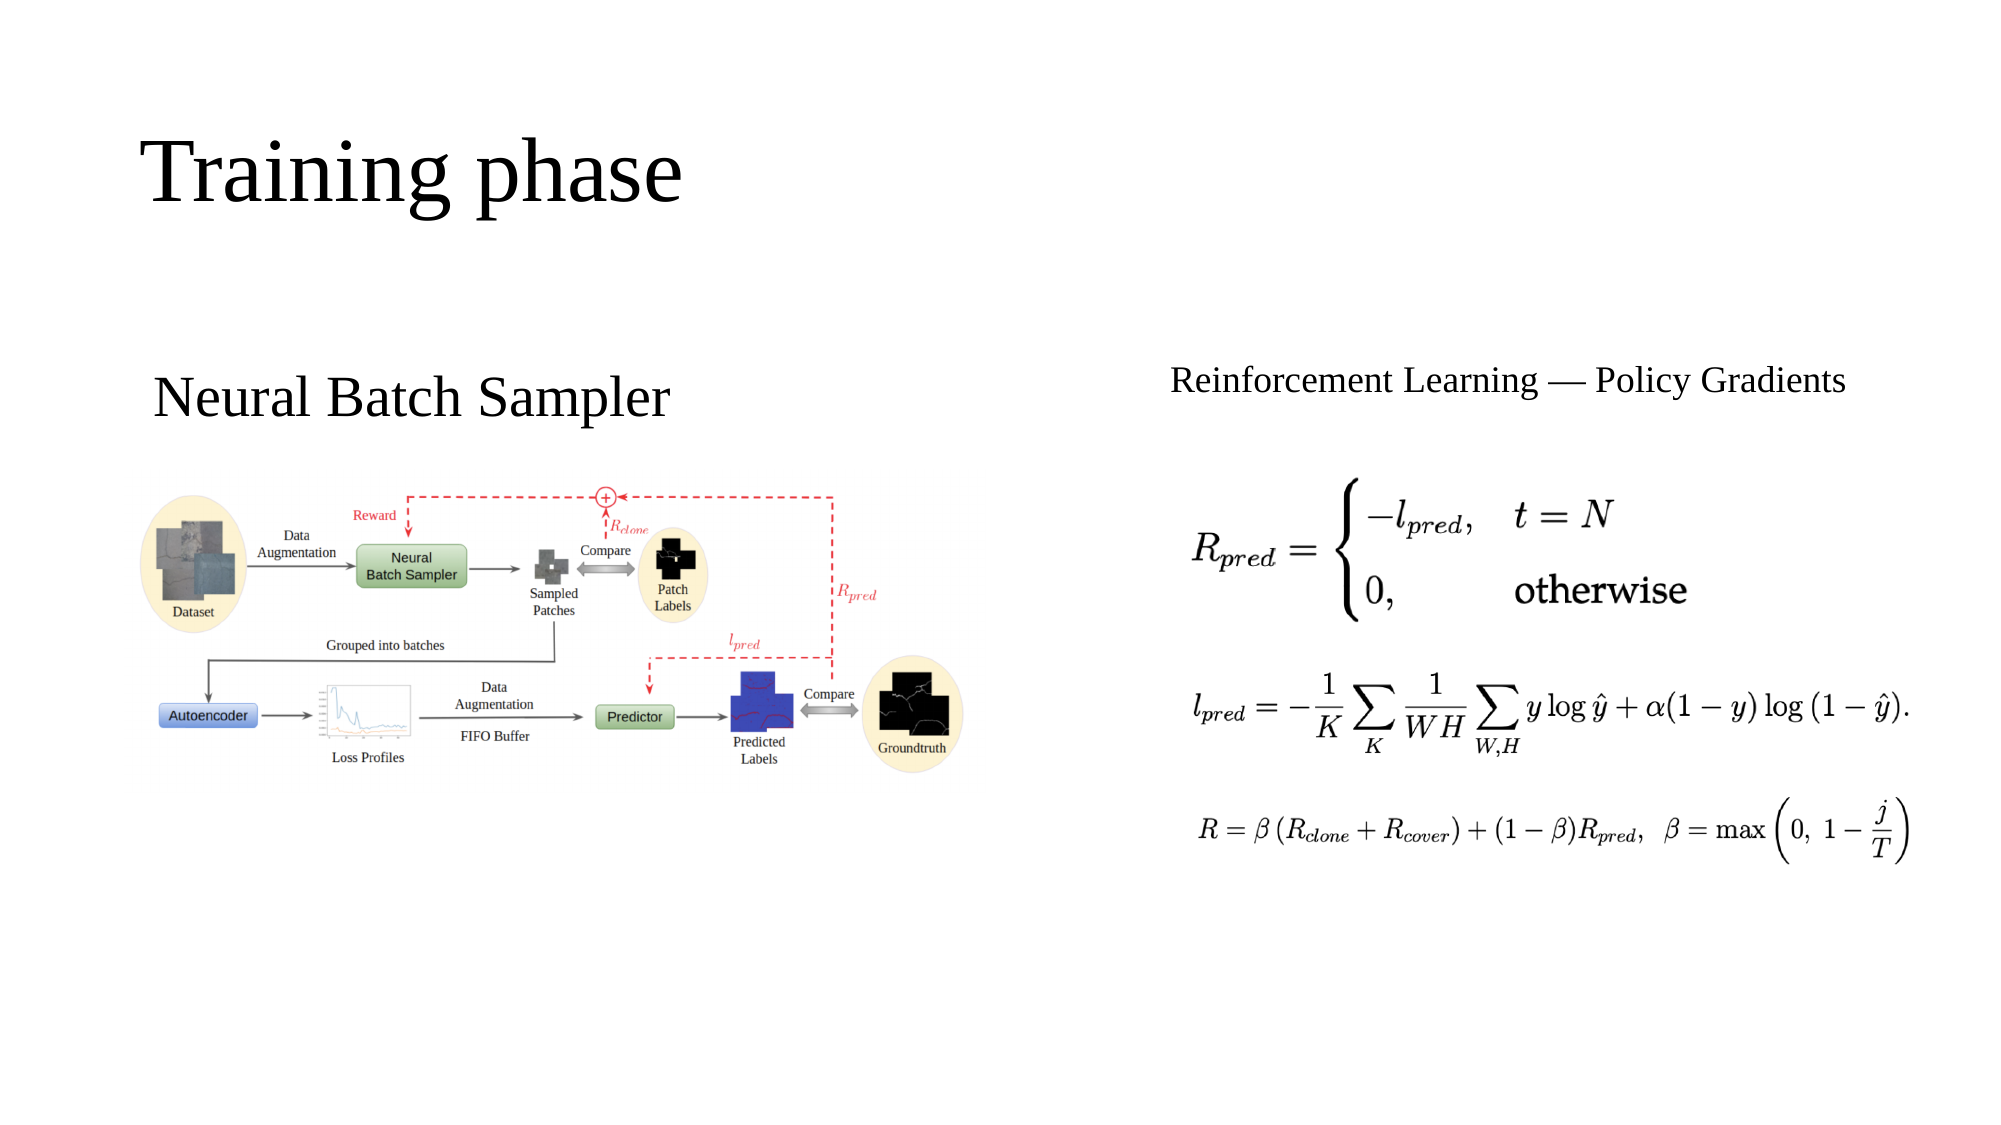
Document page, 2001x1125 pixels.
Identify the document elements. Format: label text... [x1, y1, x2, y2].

picture [1172, 664, 1923, 761]
text_box Neural Batch Sampler [138, 351, 687, 436]
picture [1155, 459, 1738, 639]
text_box Reinforcement Learning — Policy Gradients [1155, 347, 1984, 408]
picture [1188, 792, 1923, 869]
title Training phase [124, 63, 1850, 281]
picture [124, 469, 986, 793]
